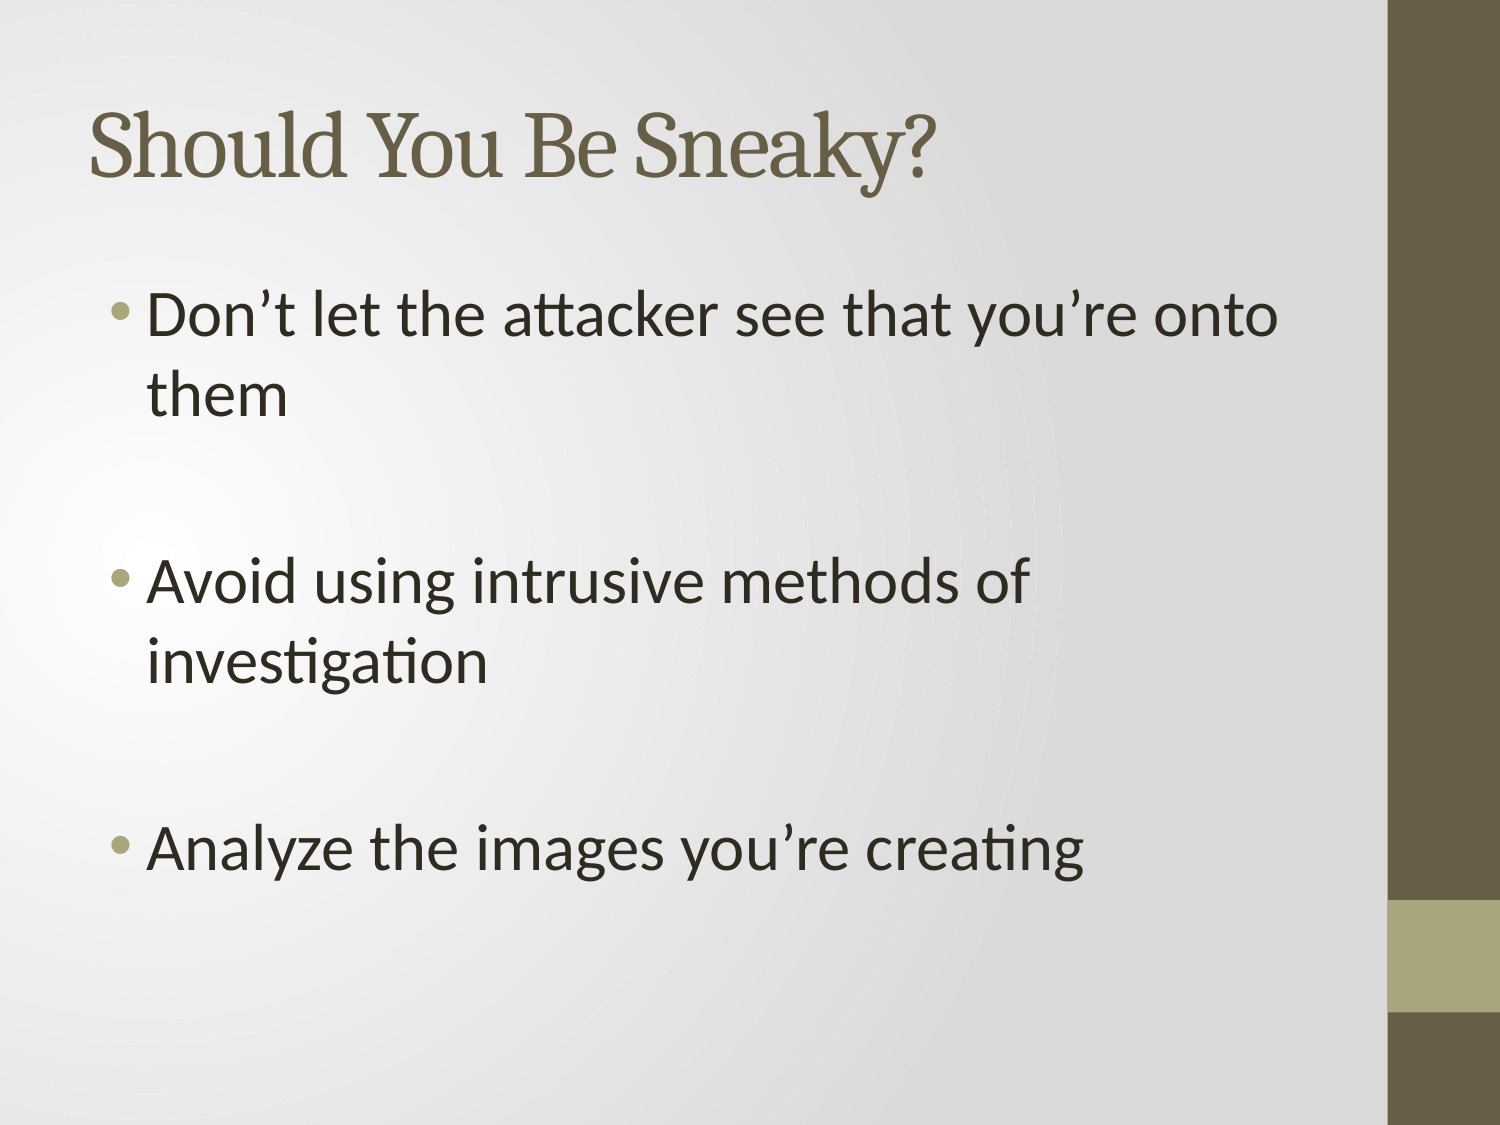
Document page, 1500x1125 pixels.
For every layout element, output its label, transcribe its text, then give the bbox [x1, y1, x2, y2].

title Should You Be Sneaky? [75, 45, 1325, 233]
list Don’t let the attacker see that you’re onto them Avoid using intrusive methods of investigation Analyze the images you’re creating [75, 262, 1325, 1050]
